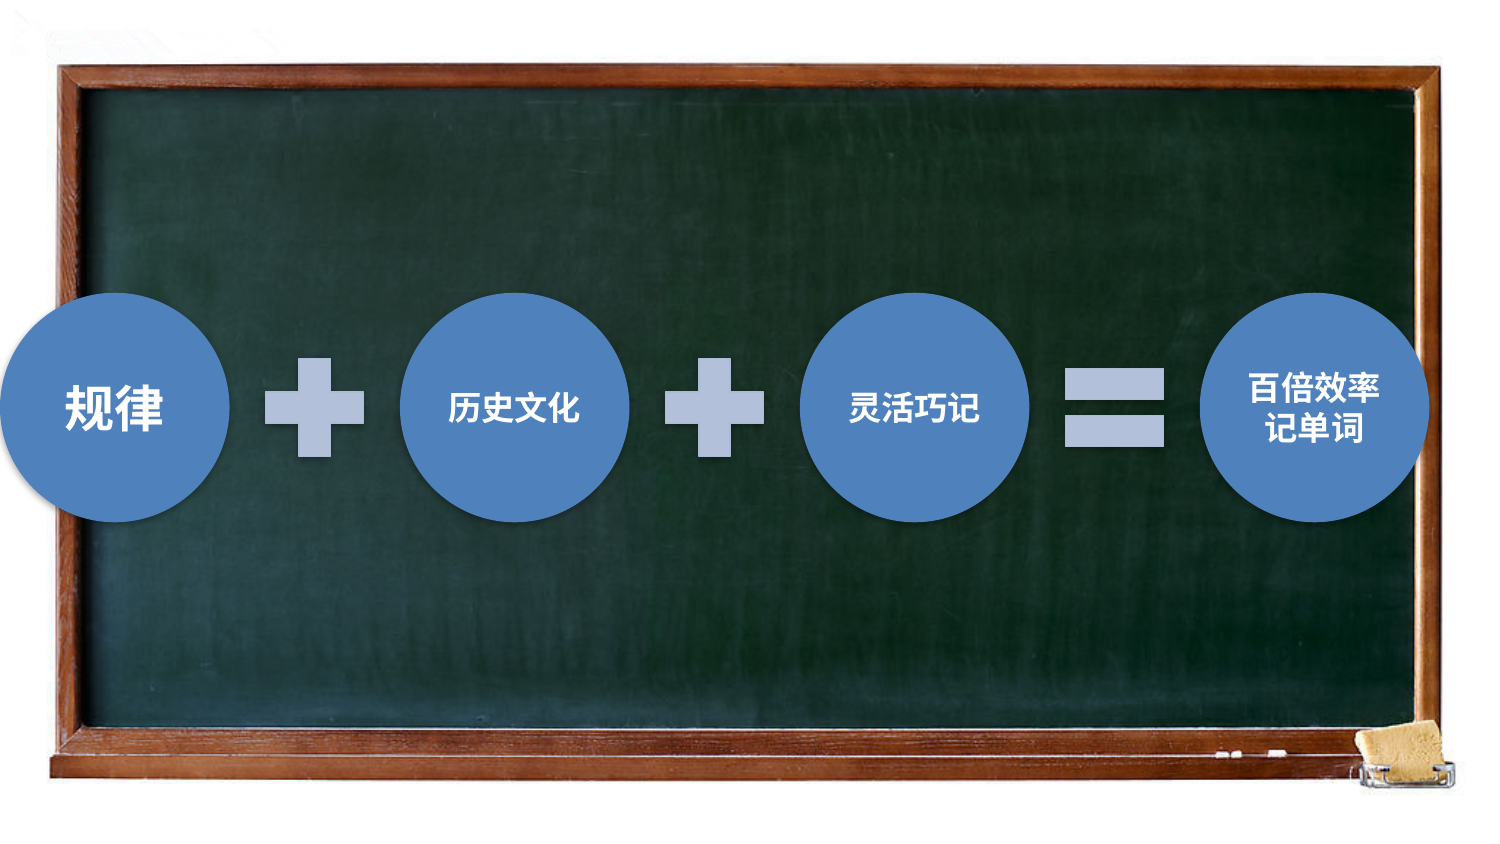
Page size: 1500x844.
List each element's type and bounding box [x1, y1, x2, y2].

picture [0, 0, 1500, 844]
list [29, 19, 1459, 836]
